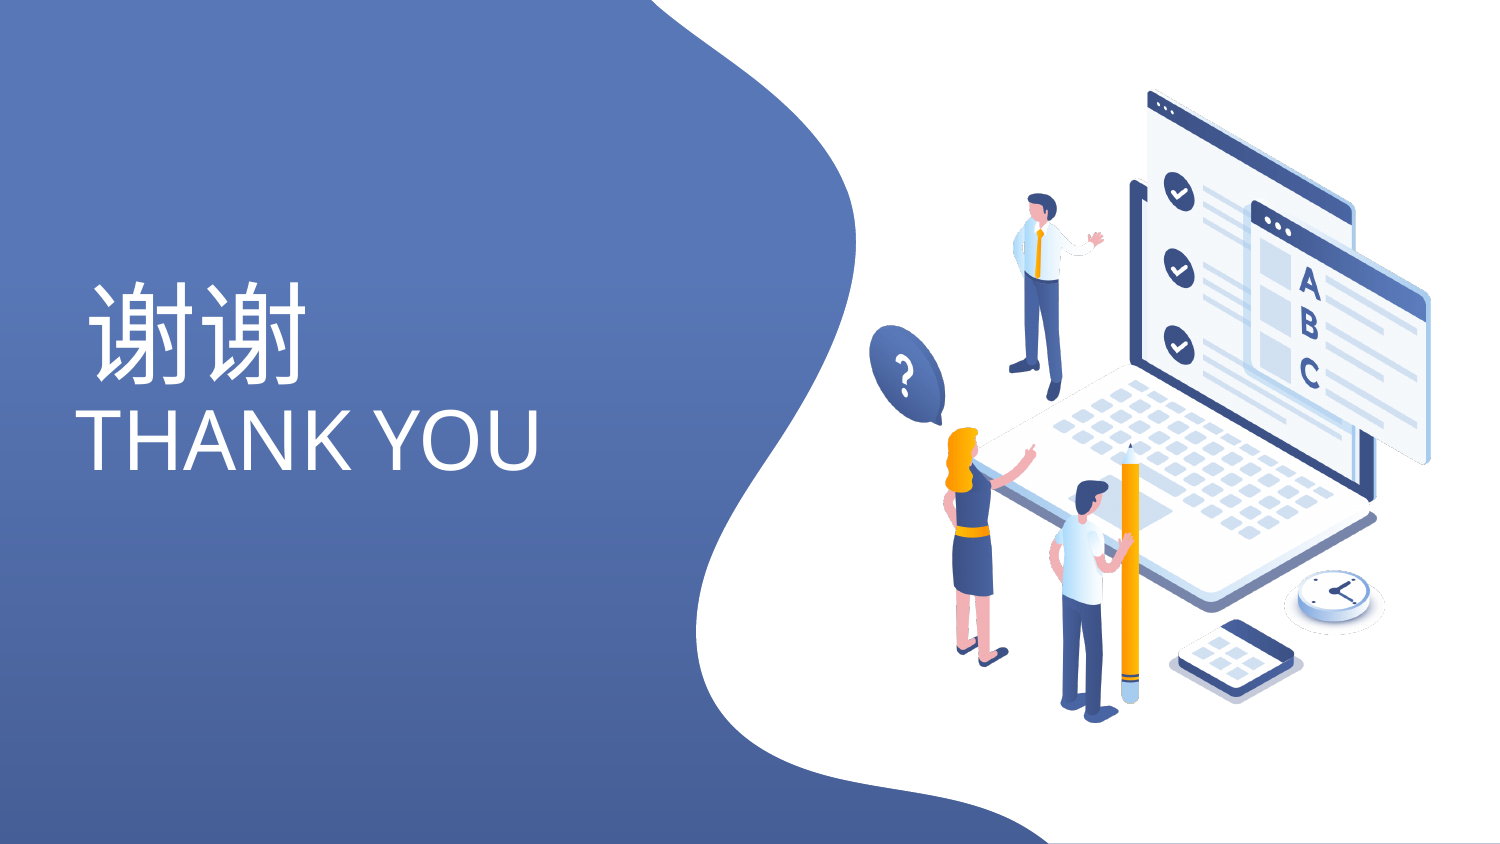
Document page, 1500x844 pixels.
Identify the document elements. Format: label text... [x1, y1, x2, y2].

text_box [651, 0, 1500, 844]
text_box THANK YOU [61, 379, 844, 495]
text_box 谢谢 [69, 256, 381, 379]
picture [869, 89, 1431, 723]
